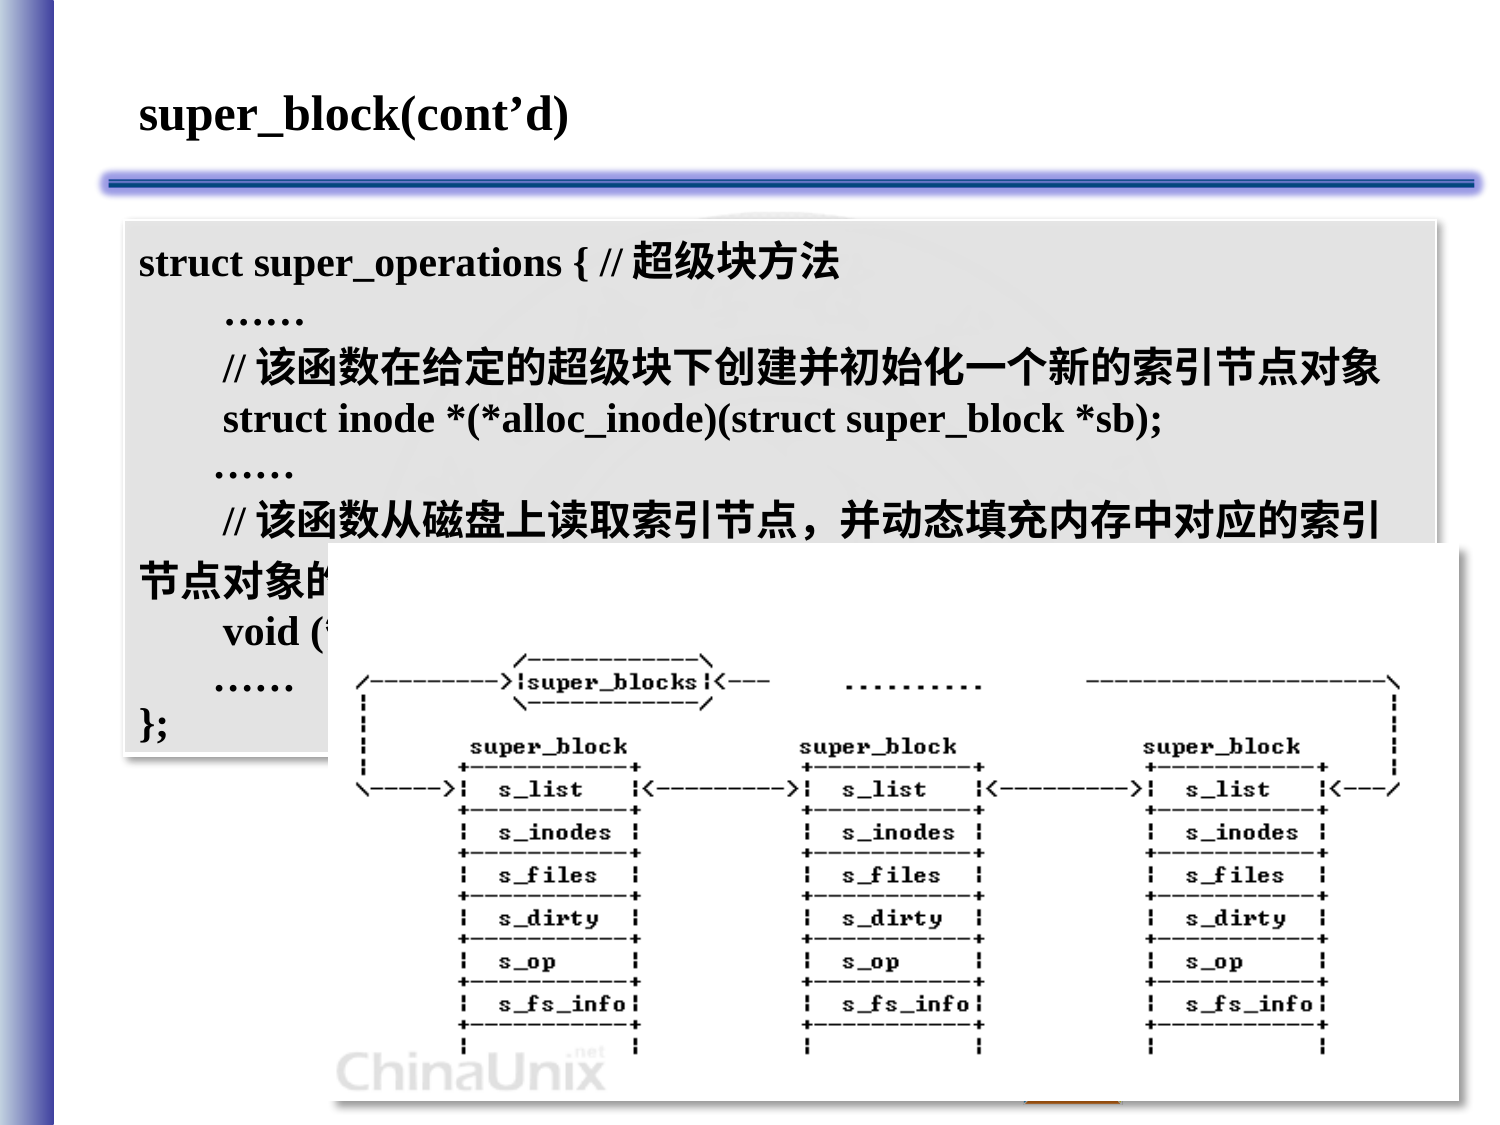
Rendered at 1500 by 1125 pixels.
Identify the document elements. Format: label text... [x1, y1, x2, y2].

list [328, 542, 1459, 1101]
title super_block(cont’d) [123, 42, 1459, 149]
picture [88, 160, 1495, 219]
table_header struct super_operations { //超级块方法 …… //该函数在给定的超级块下创建并初始化一个新的索引节点对象 struct inode *(*alloc_inode)(struct super_block *sb); …… //该函数从磁盘上读取索引节点，并动态填充内存中对应的索引节点对象的剩余部分 void (*read_inode) (struct inode *); …… }; [125, 221, 1435, 752]
picture [1021, 1101, 1459, 1105]
